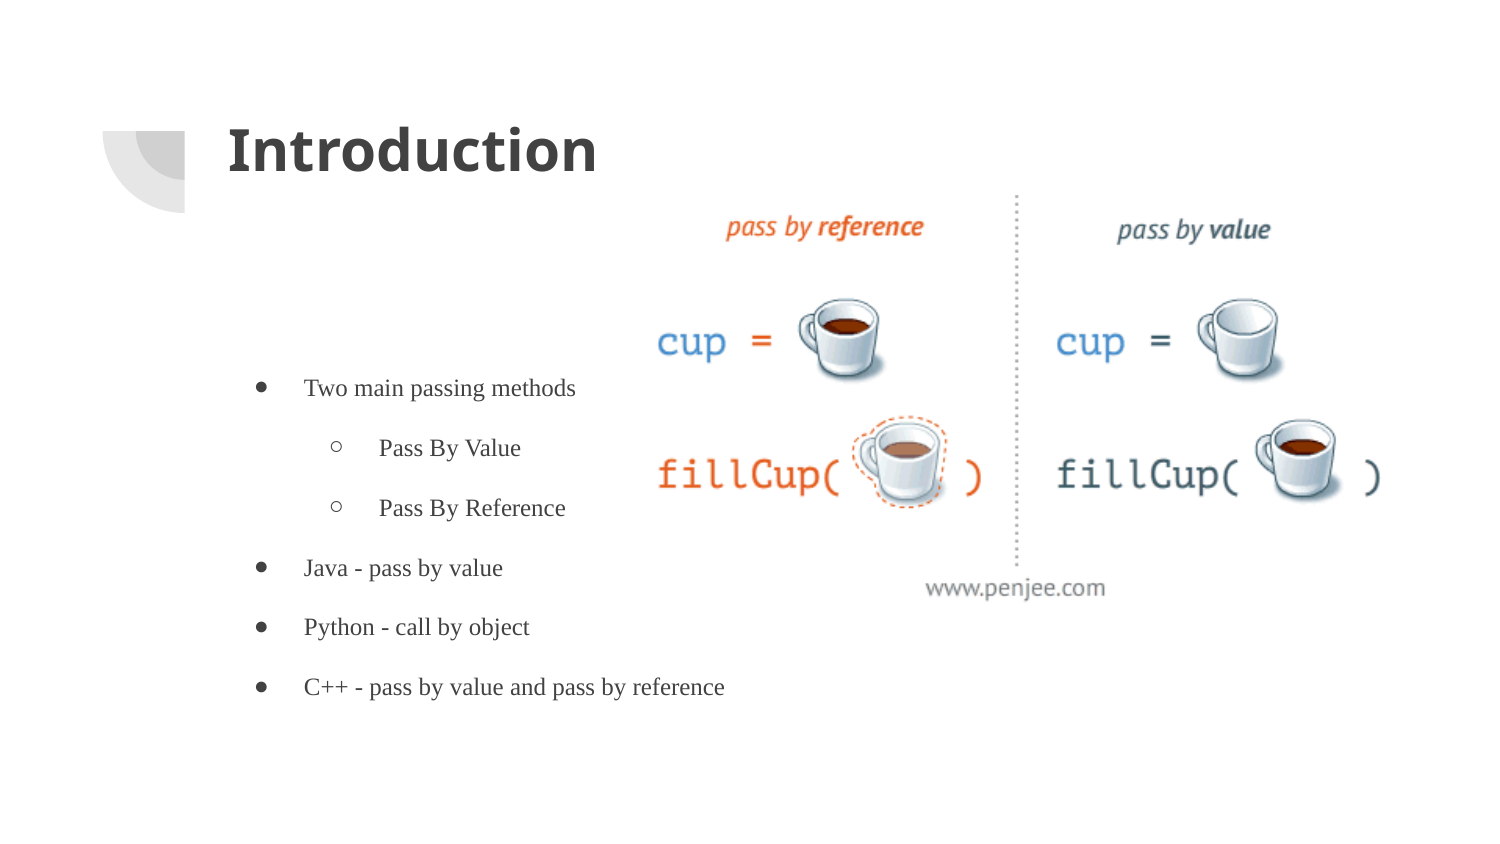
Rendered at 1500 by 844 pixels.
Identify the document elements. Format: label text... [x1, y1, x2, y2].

title Introduction [213, 98, 1368, 263]
picture [625, 195, 1408, 618]
list Two main passing methods Pass By Value Pass By Reference Java - pass by value Python - call by object C++ - pass by value and pass by reference [213, 326, 1368, 744]
